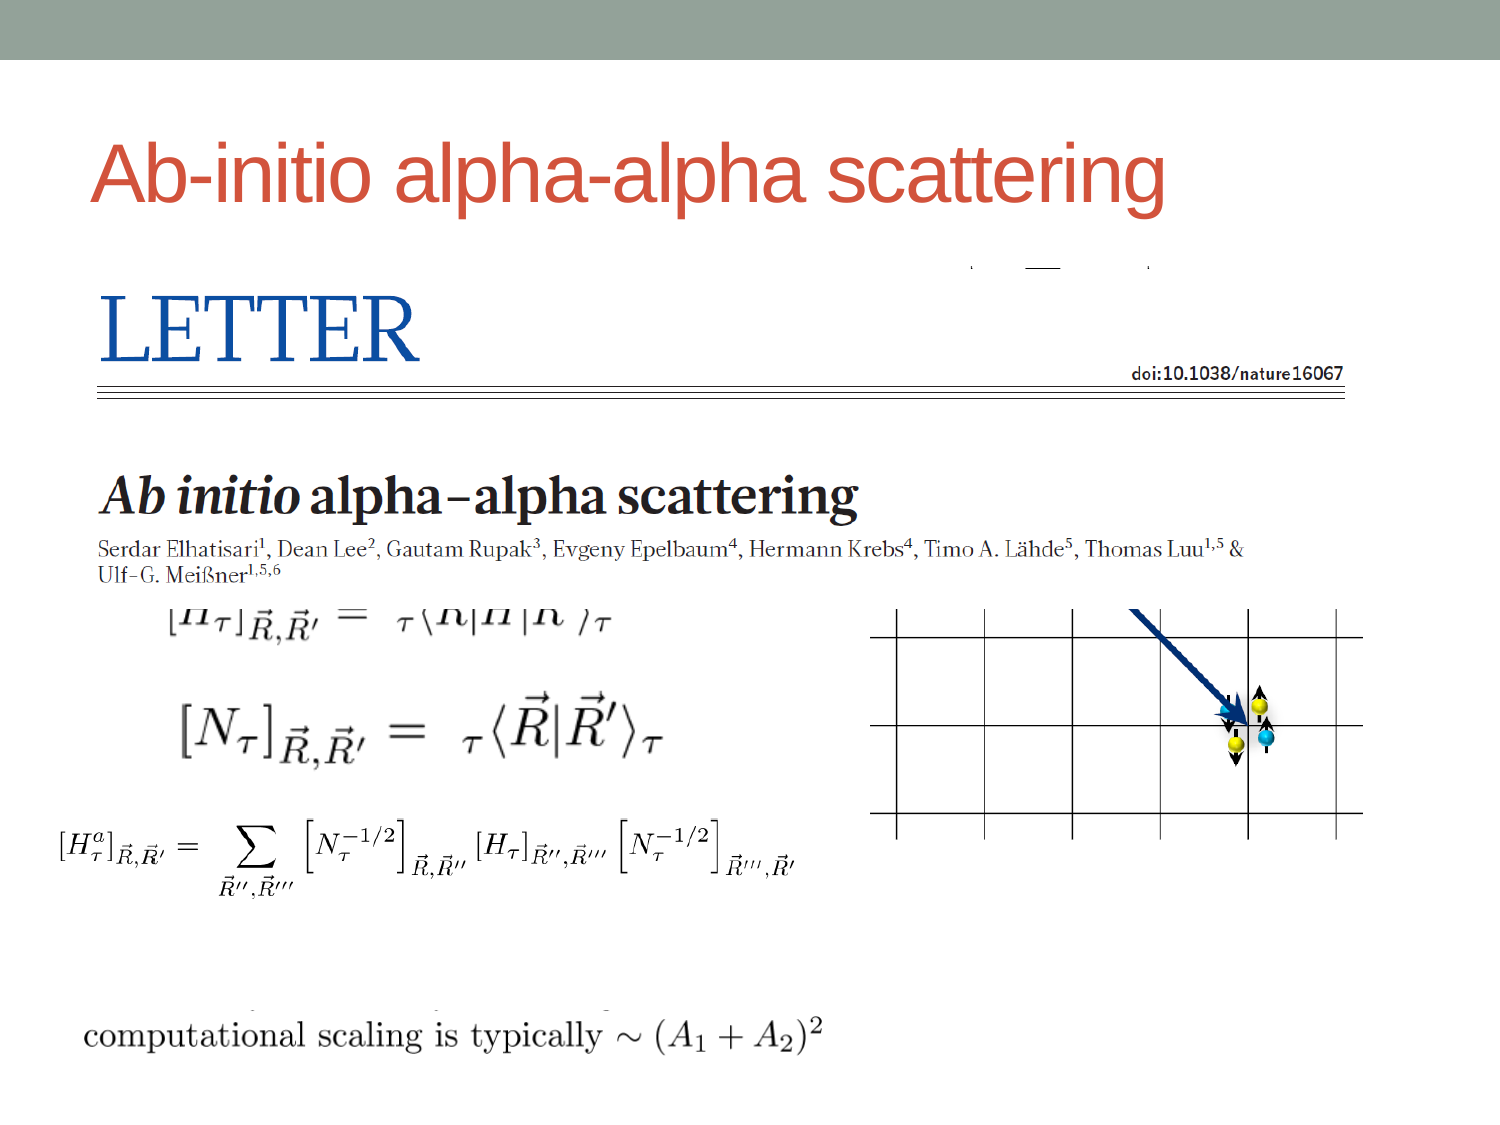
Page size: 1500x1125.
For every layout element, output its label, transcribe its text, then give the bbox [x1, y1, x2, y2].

list Adiabatic projection method [75, 262, 1425, 1063]
picture [44, 248, 1379, 913]
picture [77, 1010, 826, 1067]
title Ab-initio alpha-alpha scattering [75, 87, 1425, 250]
